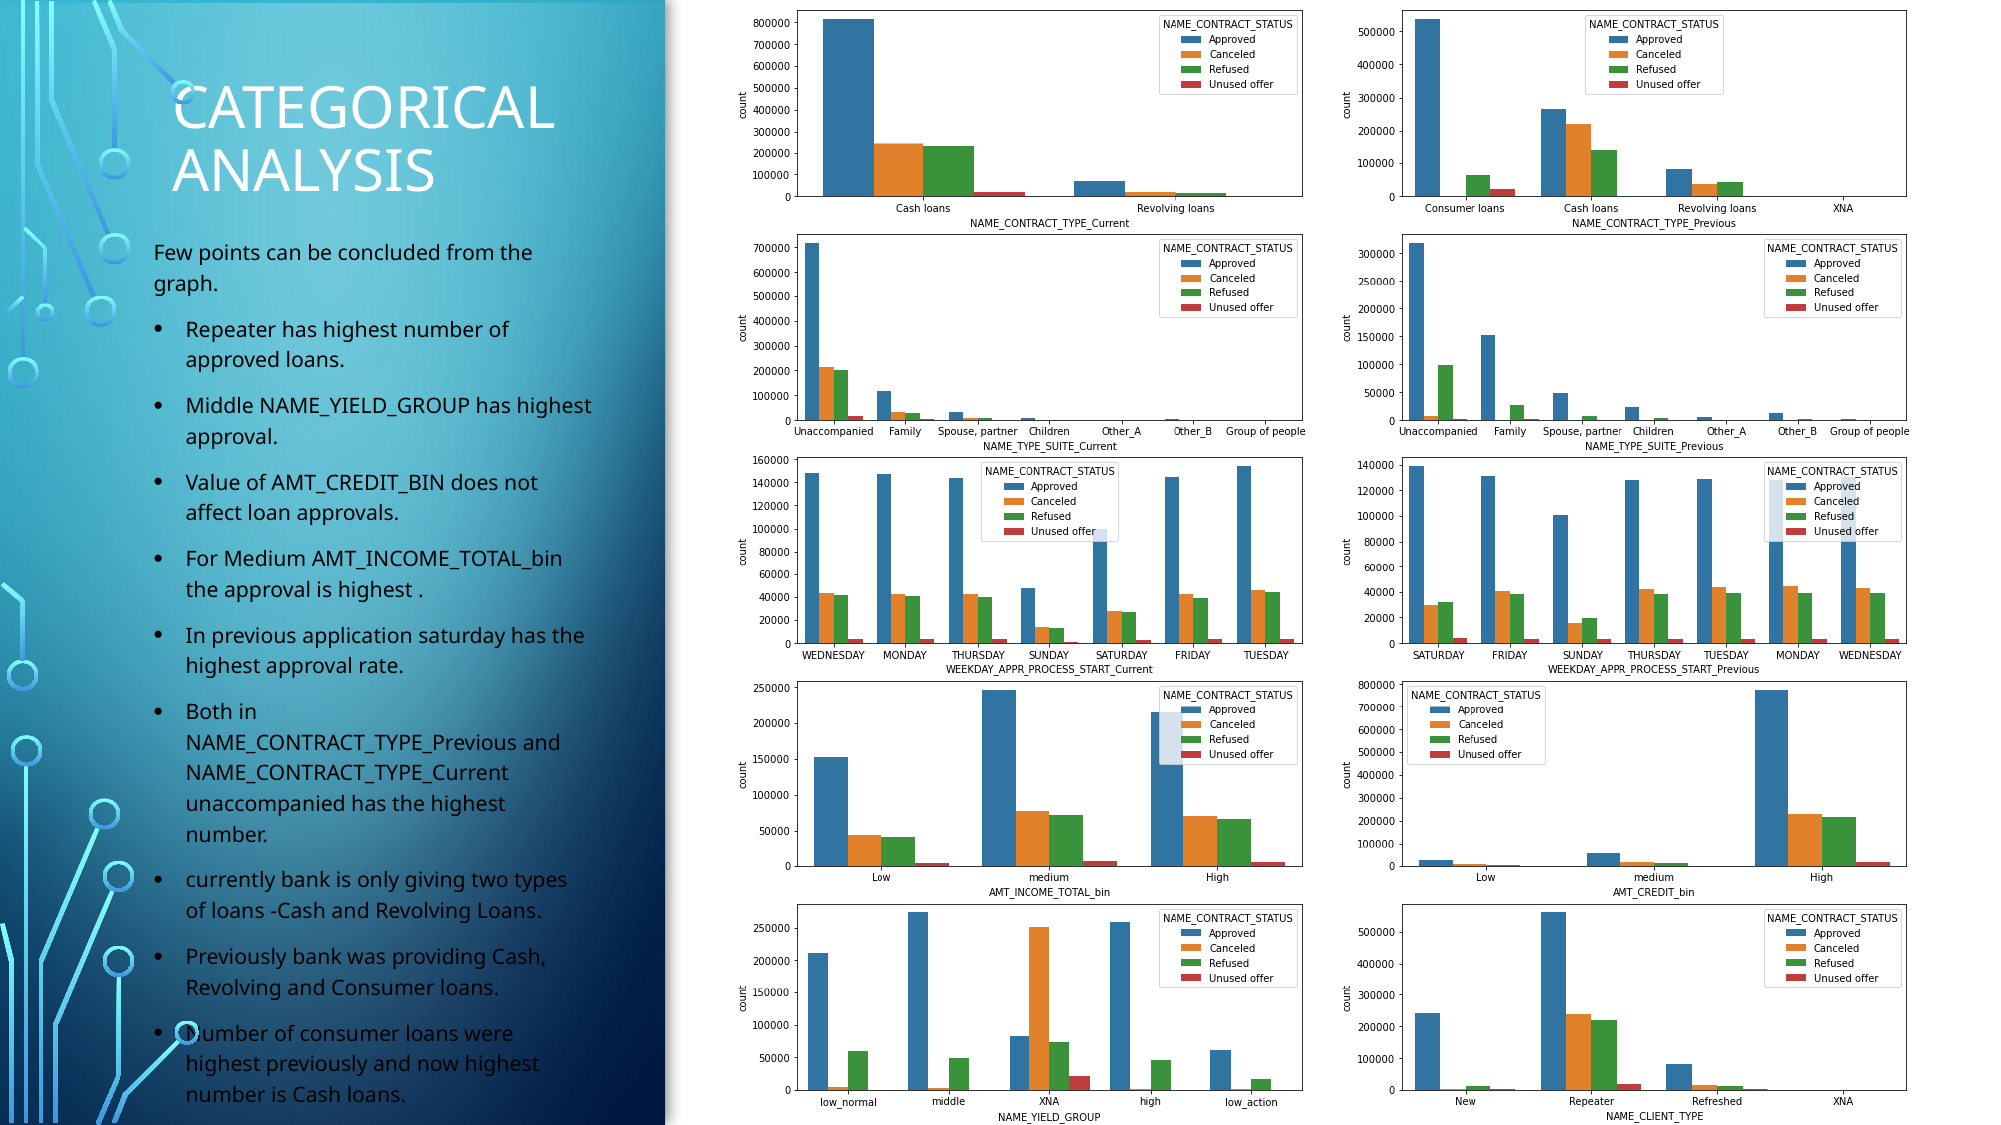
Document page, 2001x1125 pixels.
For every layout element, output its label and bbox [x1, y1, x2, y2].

picture [201, 0, 667, 1125]
picture [731, 3, 1916, 1125]
text_box [678, 0, 2000, 1125]
text_box [0, 0, 201, 1125]
